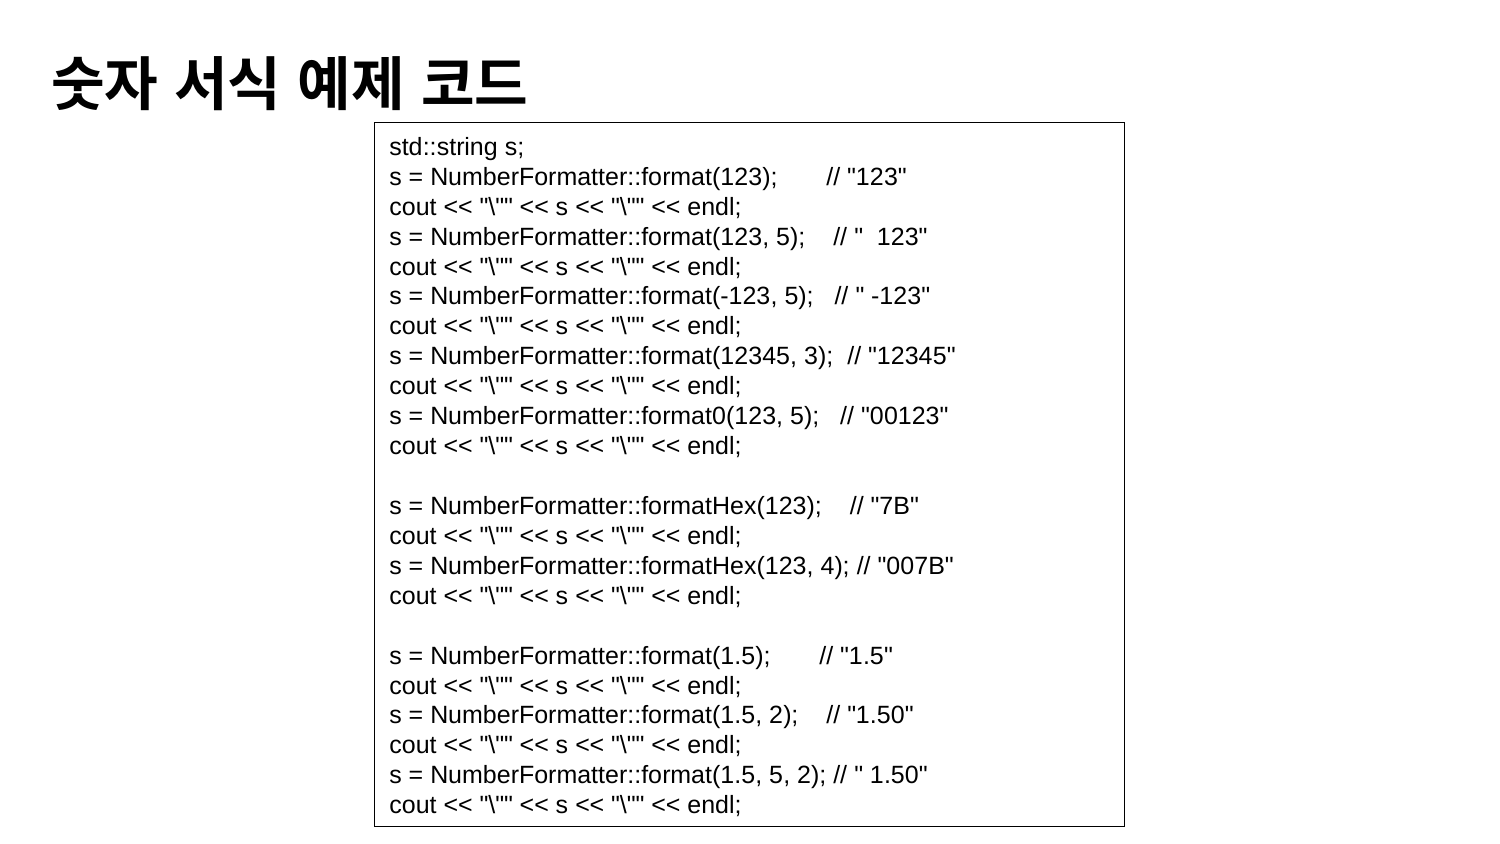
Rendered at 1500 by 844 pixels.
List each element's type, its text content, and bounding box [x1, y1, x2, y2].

text_box 숫자 서식 예제 코드 [36, 31, 924, 128]
text_box std::string s; s = NumberFormatter::format(123); // "123" cout << "\"" << s << "\"" << endl; s = NumberFormatter::format(123, 5); // " 123" cout << "\"" << s << "\"" << endl; s = NumberFormatter::format(-123, 5); // " -123" cout << "\"" << s << "\"" << endl; s = NumberFormatter::format(12345, 3); // "12345" cout << "\"" << s << "\"" << endl; s = NumberFormatter::format0(123, 5); // "00123" cout << "\"" << s << "\"" << endl; s = NumberFormatter::formatHex(123); // "7B" cout << "\"" << s << "\"" << endl; s = NumberFormatter::formatHex(123, 4); // "007B" cout << "\"" << s << "\"" << endl; s = NumberFormatter::format(1.5); // "1.5" cout << "\"" << s << "\"" << endl; s = NumberFormatter::format(1.5, 2); // "1.50" cout << "\"" << s << "\"" << endl; s = NumberFormatter::format(1.5, 5, 2); // " 1.50" cout << "\"" << s << "\"" << endl; [374, 122, 1125, 827]
